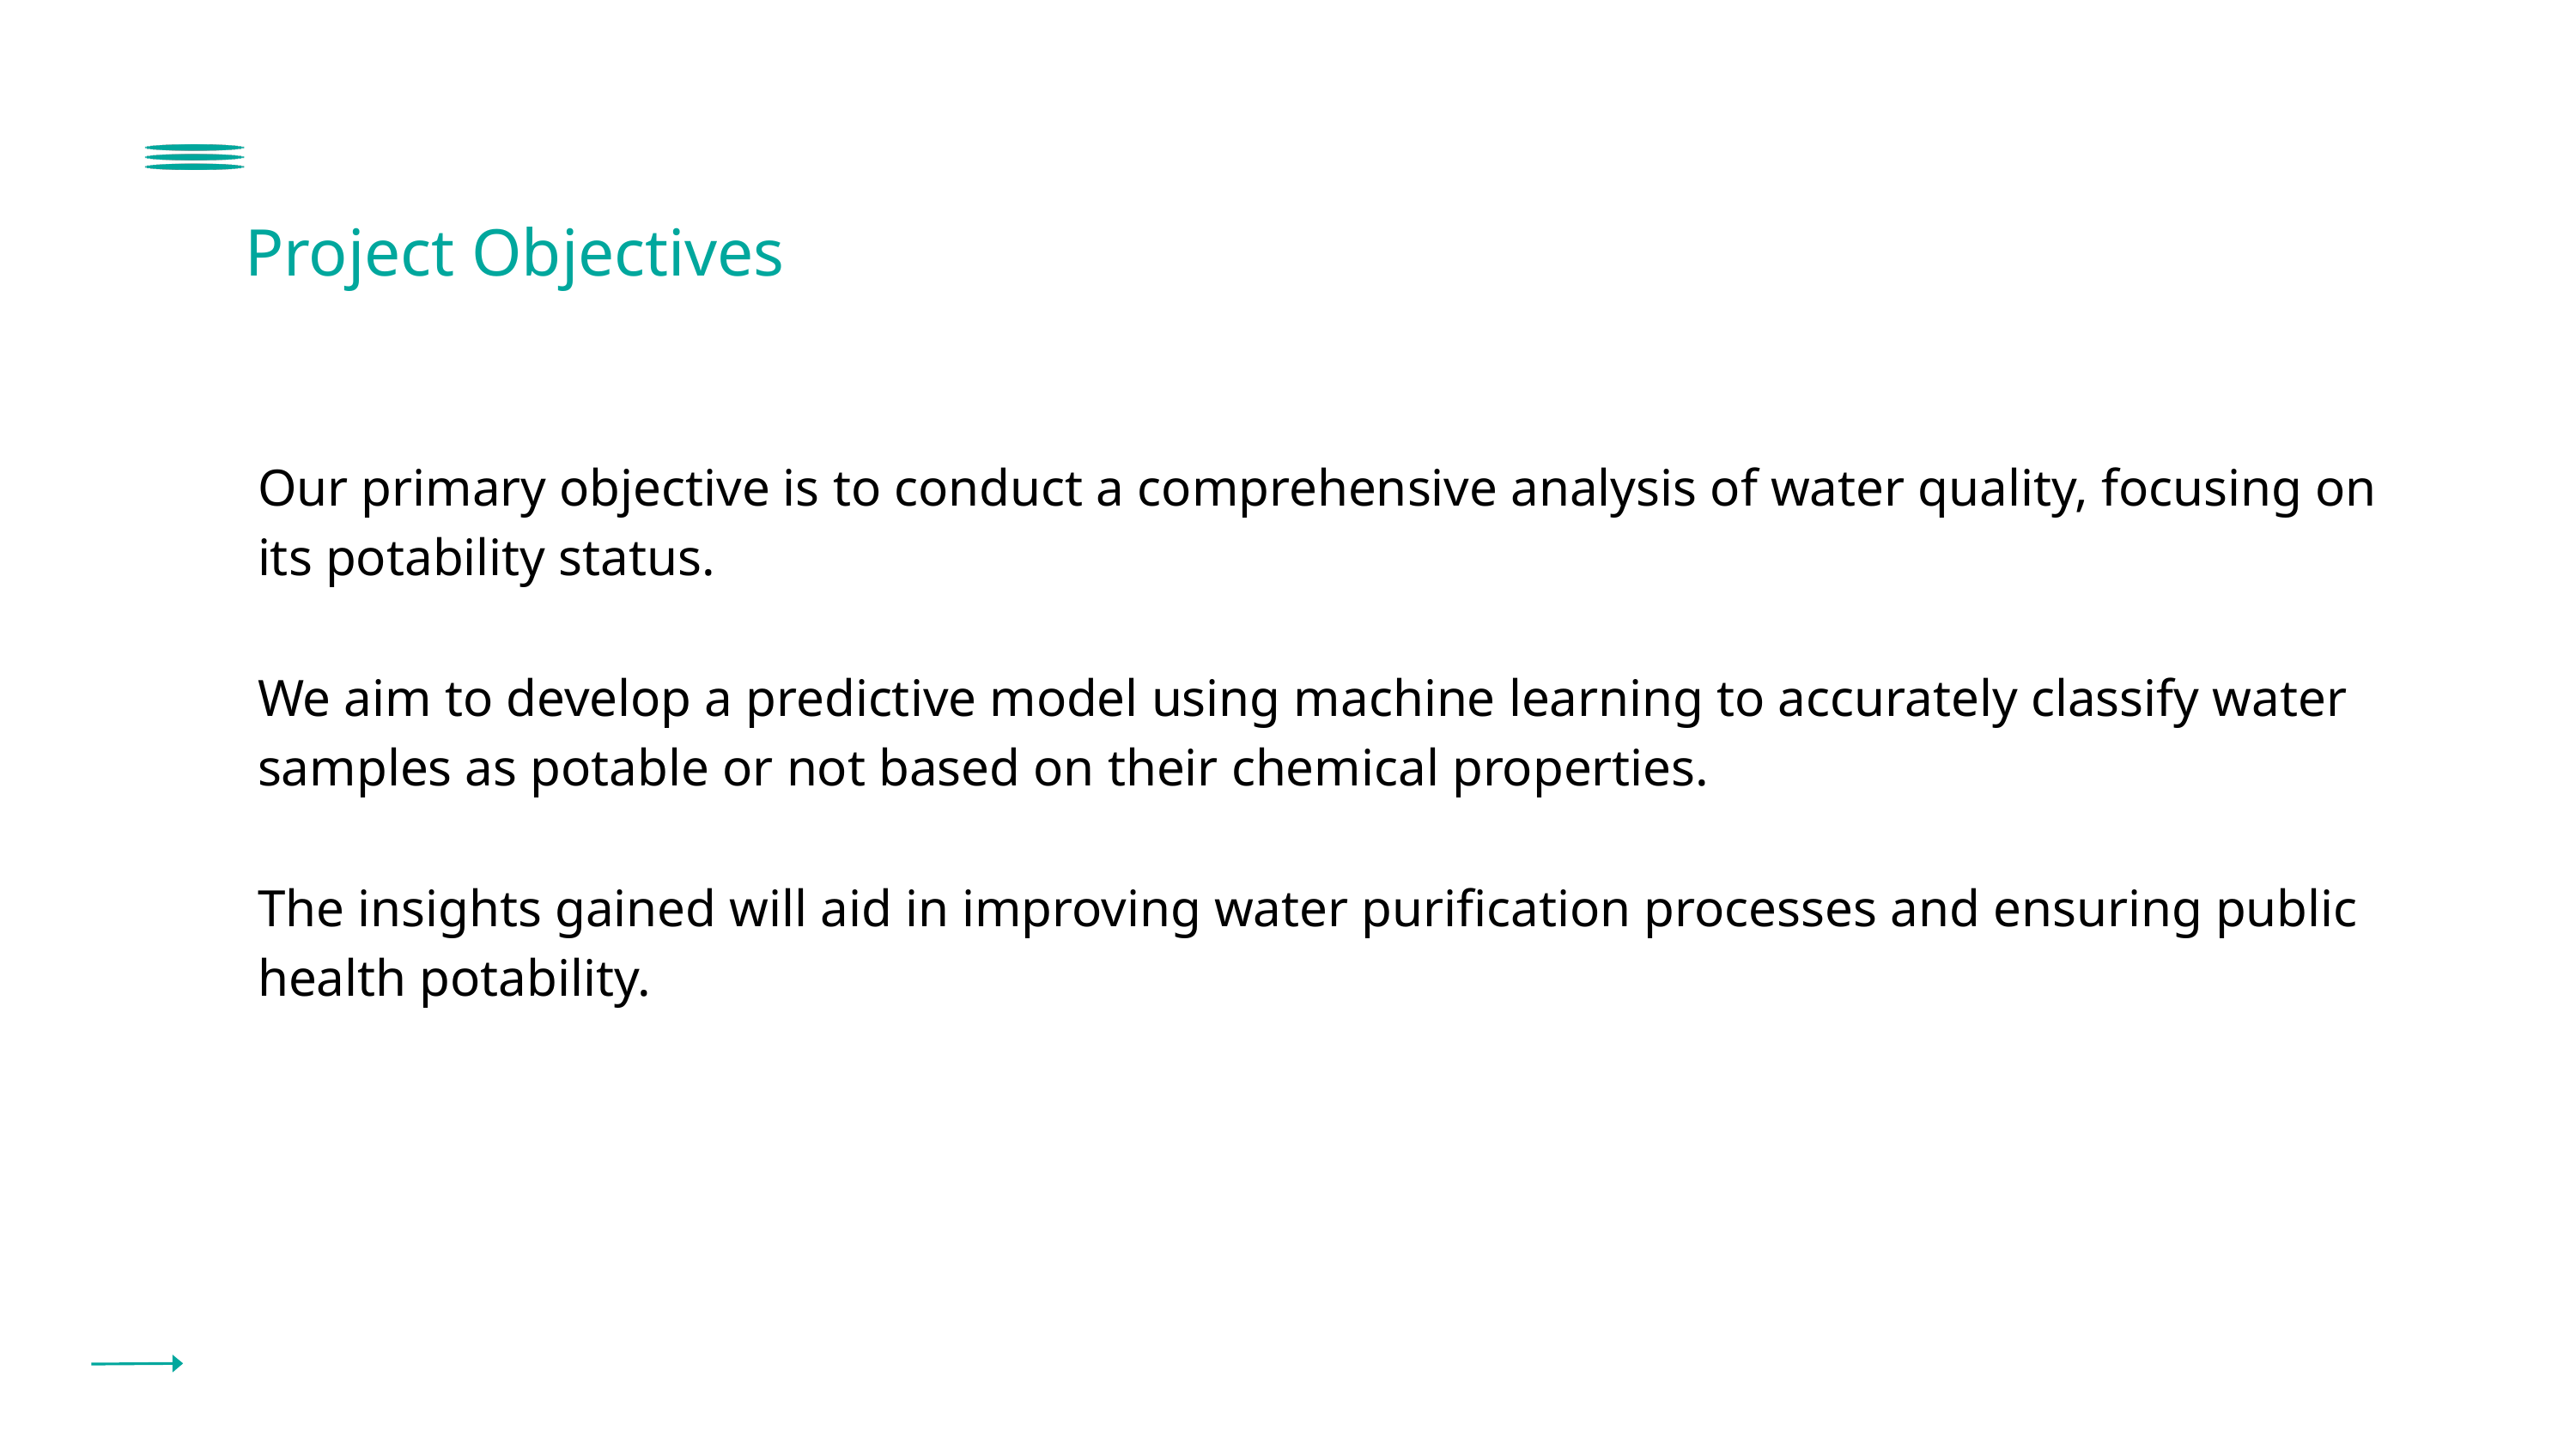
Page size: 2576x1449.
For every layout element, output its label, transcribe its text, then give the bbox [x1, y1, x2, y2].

text_box Our primary objective is to conduct a comprehensive analysis of water quality, focusing on its potability status. We aim to develop a predictive model using machine learning to accurately classify water samples as potable or not based on their chemical properties. The insights gained will aid in improving water purification processes and ensuring public health potability. [258, 446, 2403, 1007]
text_box [144, 144, 245, 170]
text_box [91, 1355, 184, 1373]
text_box Project Objectives [245, 198, 787, 289]
